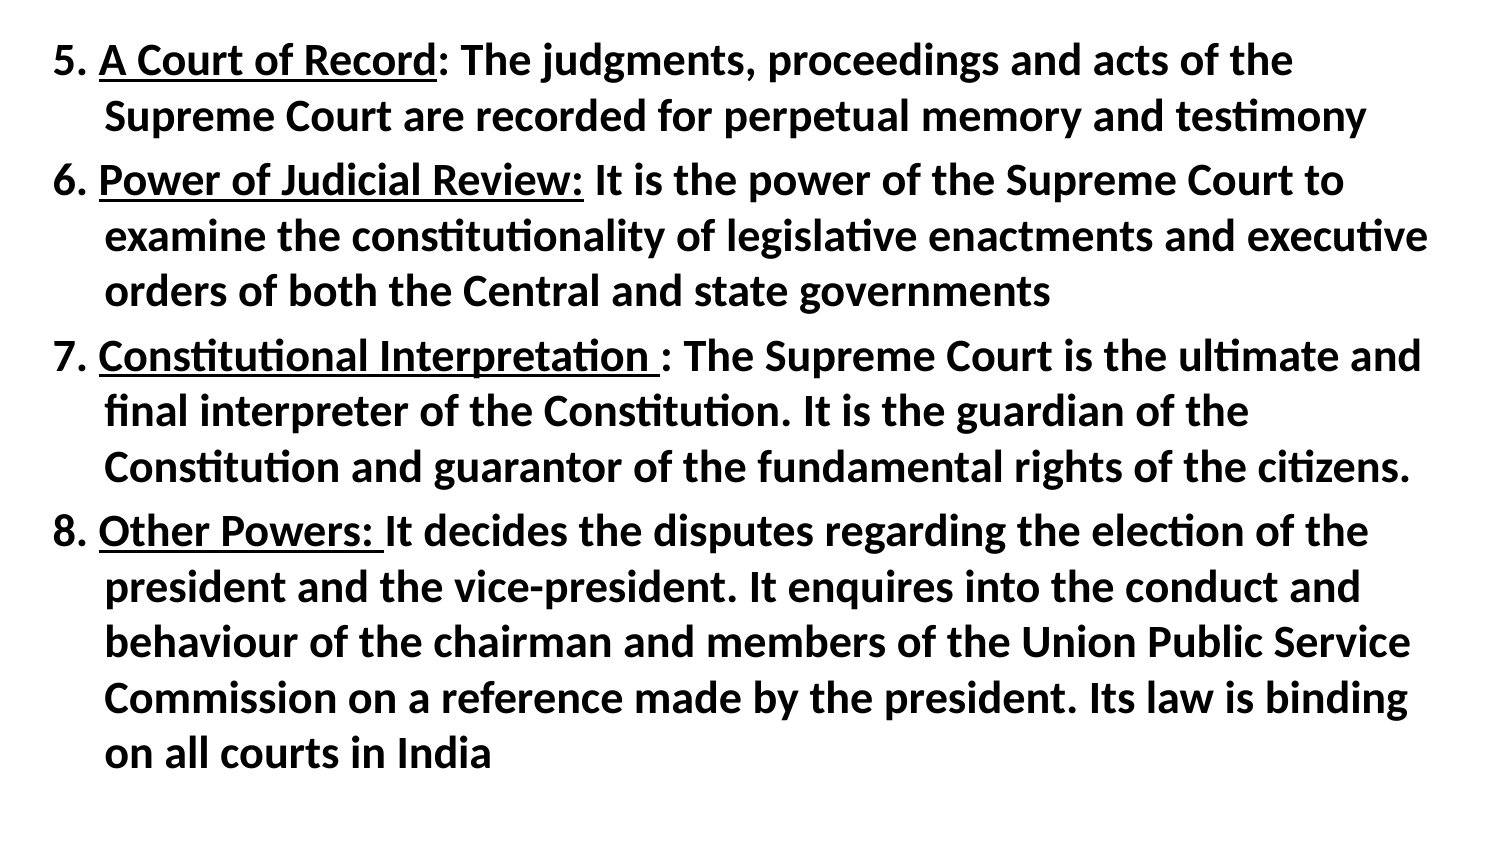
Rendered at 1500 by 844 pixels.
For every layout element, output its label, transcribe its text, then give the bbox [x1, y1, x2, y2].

list 5. A Court of Record: The judgments, proceedings and acts of the Supreme Court are recorded for perpetual memory and testimony 6. Power of Judicial Review: It is the power of the Supreme Court to examine the constitutionality of legislative enactments and executive orders of both the Central and state governments 7. Constitutional Interpretation : The Supreme Court is the ultimate and final interpreter of the Constitution. It is the guardian of the Constitution and guarantor of the fundamental rights of the citizens. 8. Other Powers: It decides the disputes regarding the election of the president and the vice-president. It enquires into the conduct and behaviour of the chairman and members of the Union Public Service Commission on a reference made by the president. Its law is binding on all courts in India [37, 21, 1463, 822]
